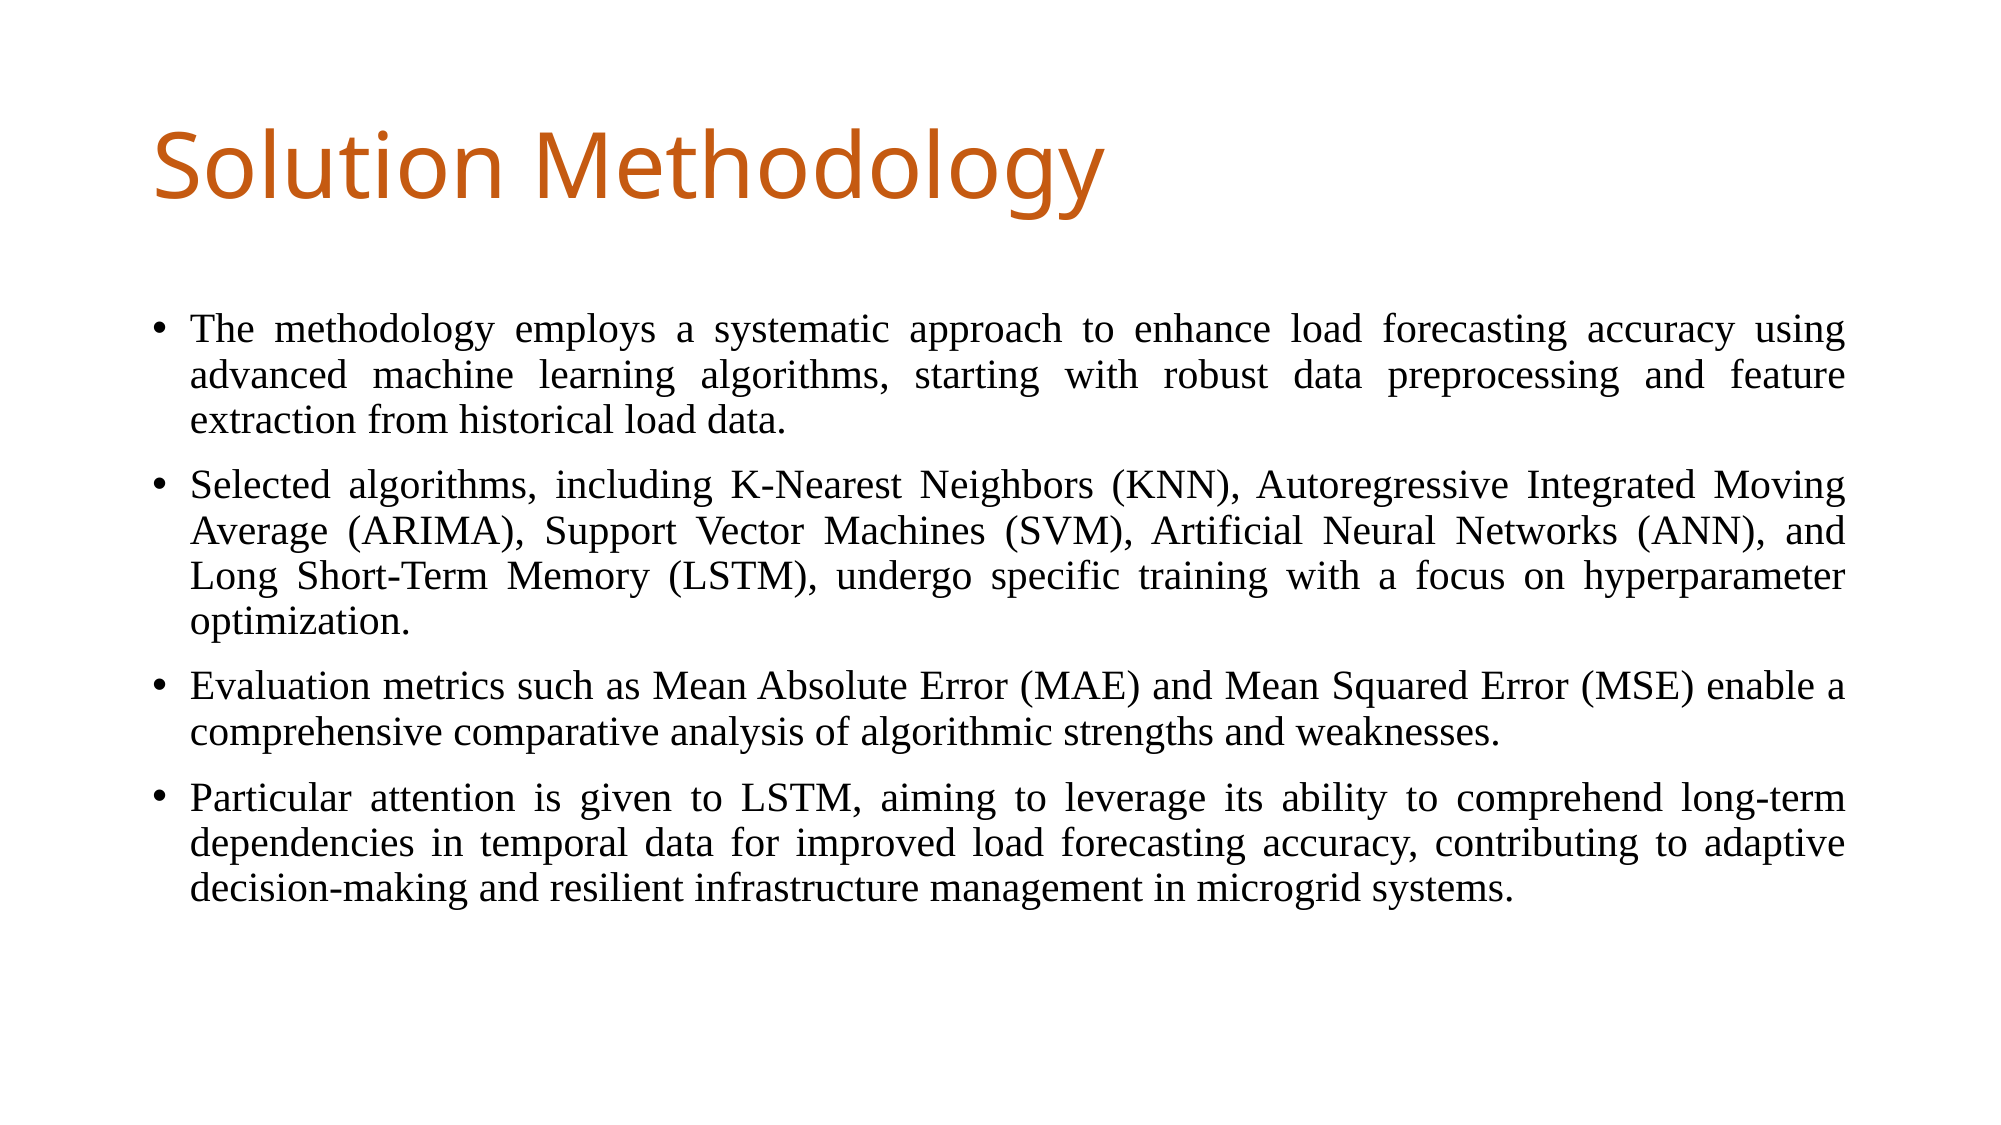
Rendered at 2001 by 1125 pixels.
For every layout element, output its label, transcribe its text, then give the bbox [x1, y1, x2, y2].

title Solution Methodology [137, 59, 1863, 278]
list The methodology employs a systematic approach to enhance load forecasting accuracy using advanced machine learning algorithms, starting with robust data preprocessing and feature extraction from historical load data. Selected algorithms, including K-Nearest Neighbors (KNN), Autoregressive Integrated Moving Average (ARIMA), Support Vector Machines (SVM), Artificial Neural Networks (ANN), and Long Short-Term Memory (LSTM), undergo specific training with a focus on hyperparameter optimization. Evaluation metrics such as Mean Absolute Error (MAE) and Mean Squared Error (MSE) enable a comprehensive comparative analysis of algorithmic strengths and weaknesses. Particular attention is given to LSTM, aiming to leverage its ability to comprehend long-term dependencies in temporal data for improved load forecasting accuracy, contributing to adaptive decision-making and resilient infrastructure management in microgrid systems. [137, 299, 1863, 1014]
